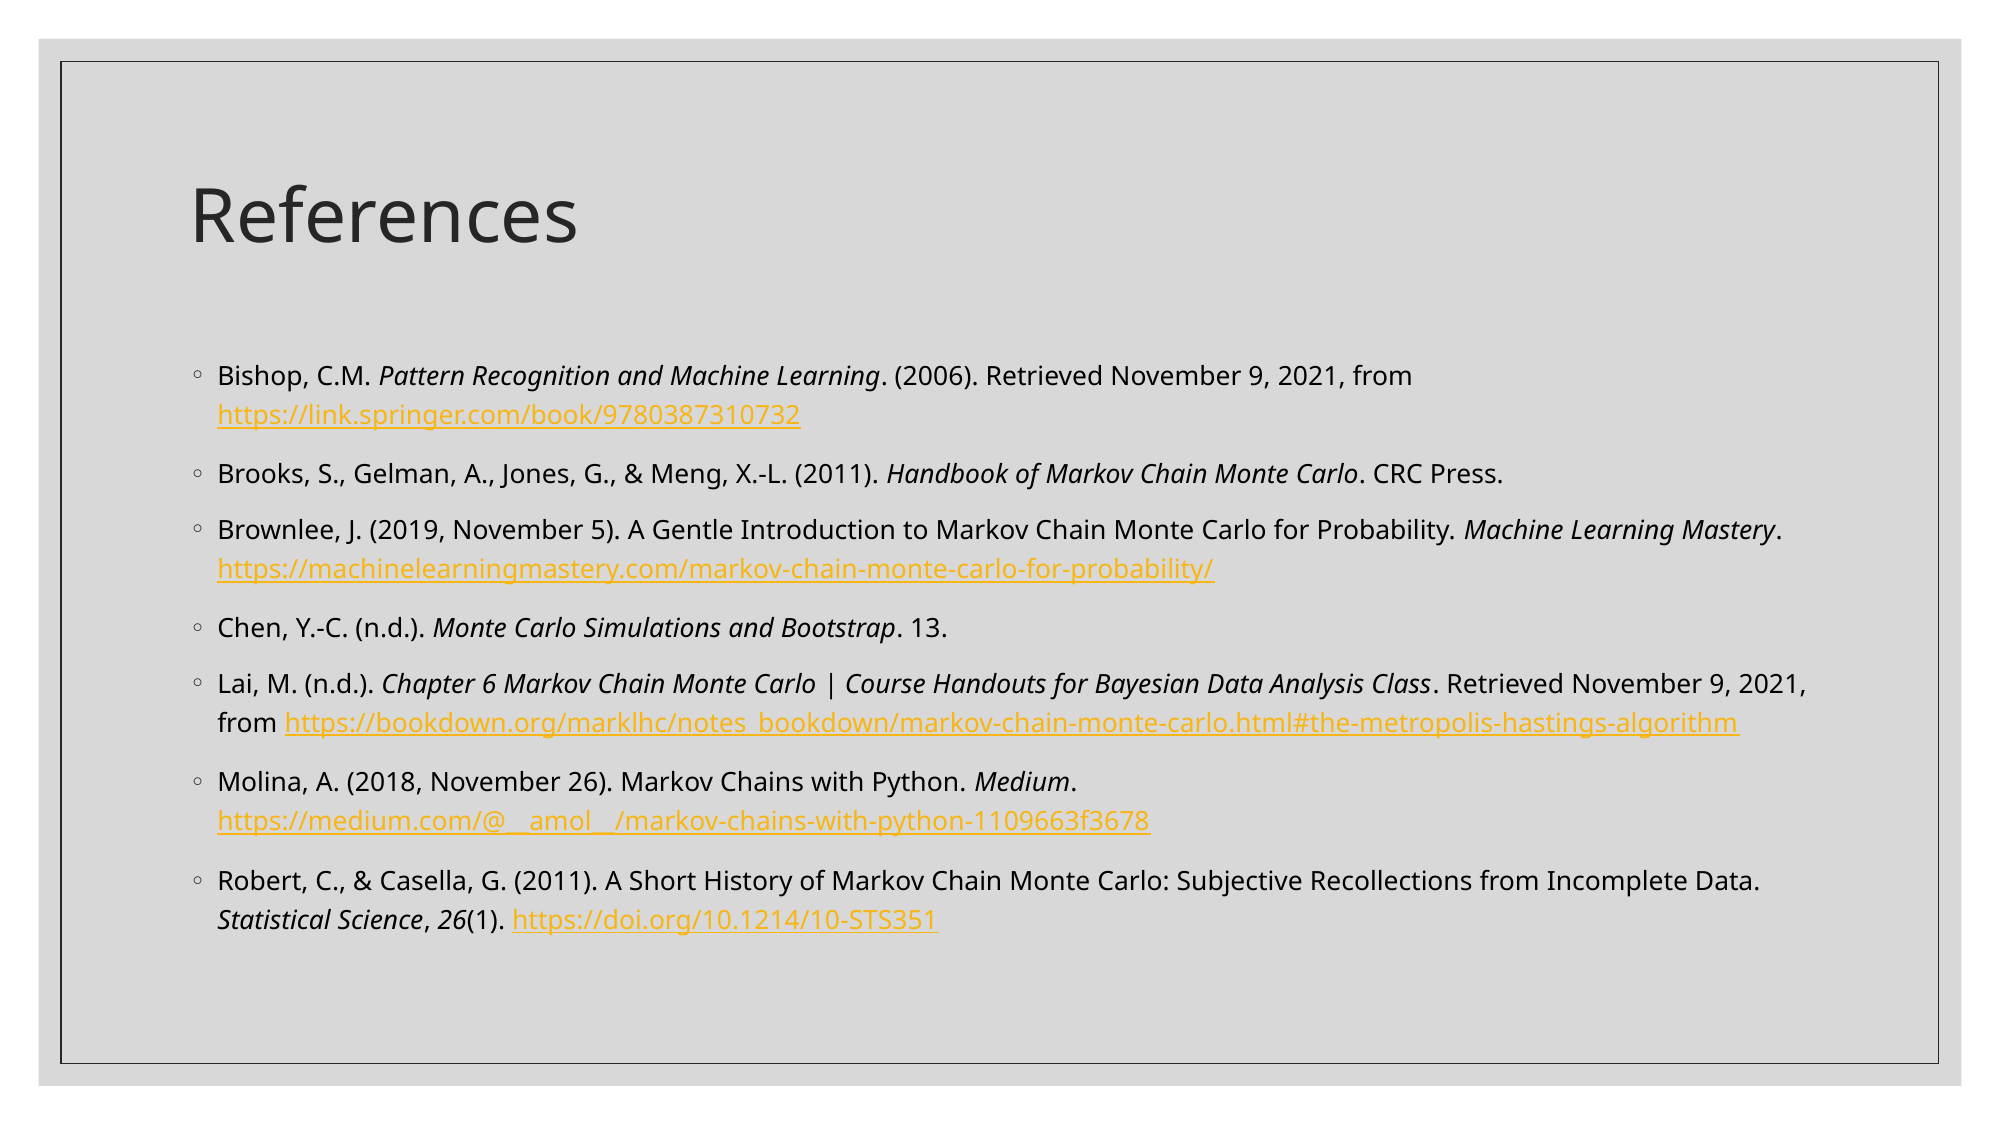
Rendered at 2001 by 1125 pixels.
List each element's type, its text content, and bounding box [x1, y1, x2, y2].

list Bishop, C.M. Pattern Recognition and Machine Learning. (2006). Retrieved November 9, 2021, from https://link.springer.com/book/9780387310732 Brooks, S., Gelman, A., Jones, G., & Meng, X.-L. (2011). Handbook of Markov Chain Monte Carlo. CRC Press. Brownlee, J. (2019, November 5). A Gentle Introduction to Markov Chain Monte Carlo for Probability. Machine Learning Mastery. https://machinelearningmastery.com/markov-chain-monte-carlo-for-probability/ Chen, Y.-C. (n.d.). Monte Carlo Simulations and Bootstrap. 13. Lai, M. (n.d.). Chapter 6 Markov Chain Monte Carlo | Course Handouts for Bayesian Data Analysis Class. Retrieved November 9, 2021, from https://bookdown.org/marklhc/notes_bookdown/markov-chain-monte-carlo.html#the-metropolis-hastings-algorithm Molina, A. (2018, November 26). Markov Chains with Python. Medium. https://medium.com/@__amol__/markov-chains-with-python-1109663f3678 Robert, C., & Casella, G. (2011). A Short History of Markov Chain Monte Carlo: Subjective Recollections from Incomplete Data. Statistical Science, 26(1). https://doi.org/10.1214/10-STS351 [174, 345, 1825, 977]
title References [174, 105, 1825, 331]
